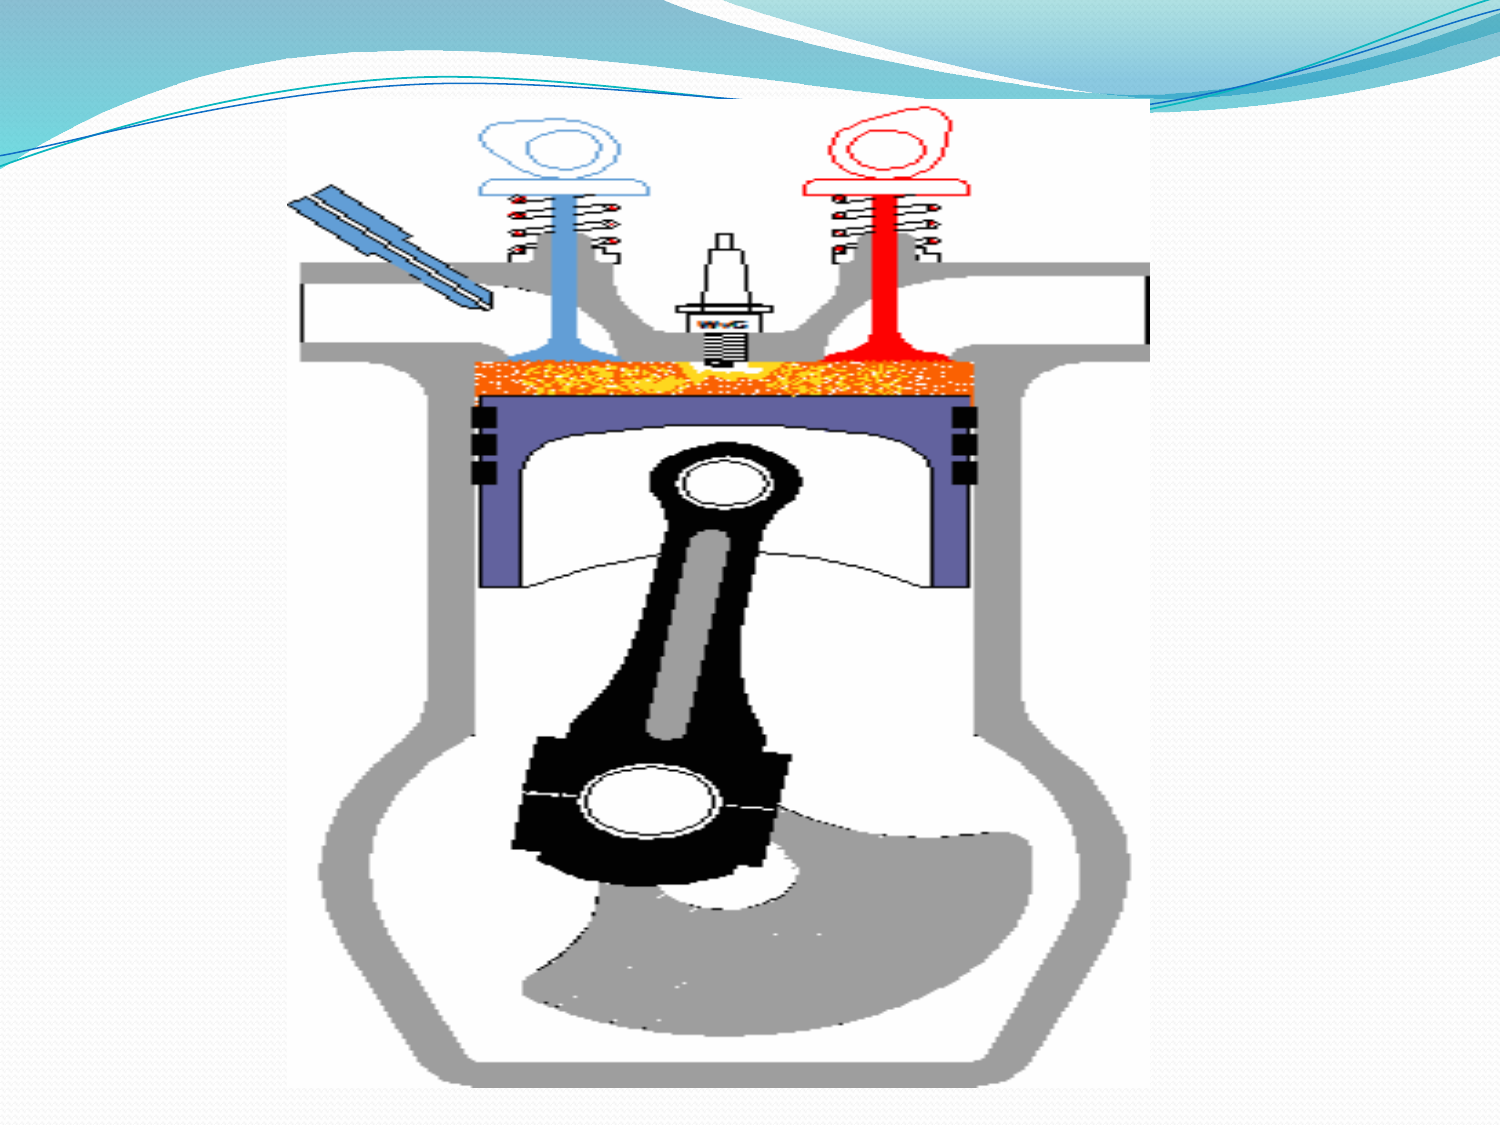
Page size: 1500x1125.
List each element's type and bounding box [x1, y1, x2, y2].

picture [287, 99, 1151, 1088]
